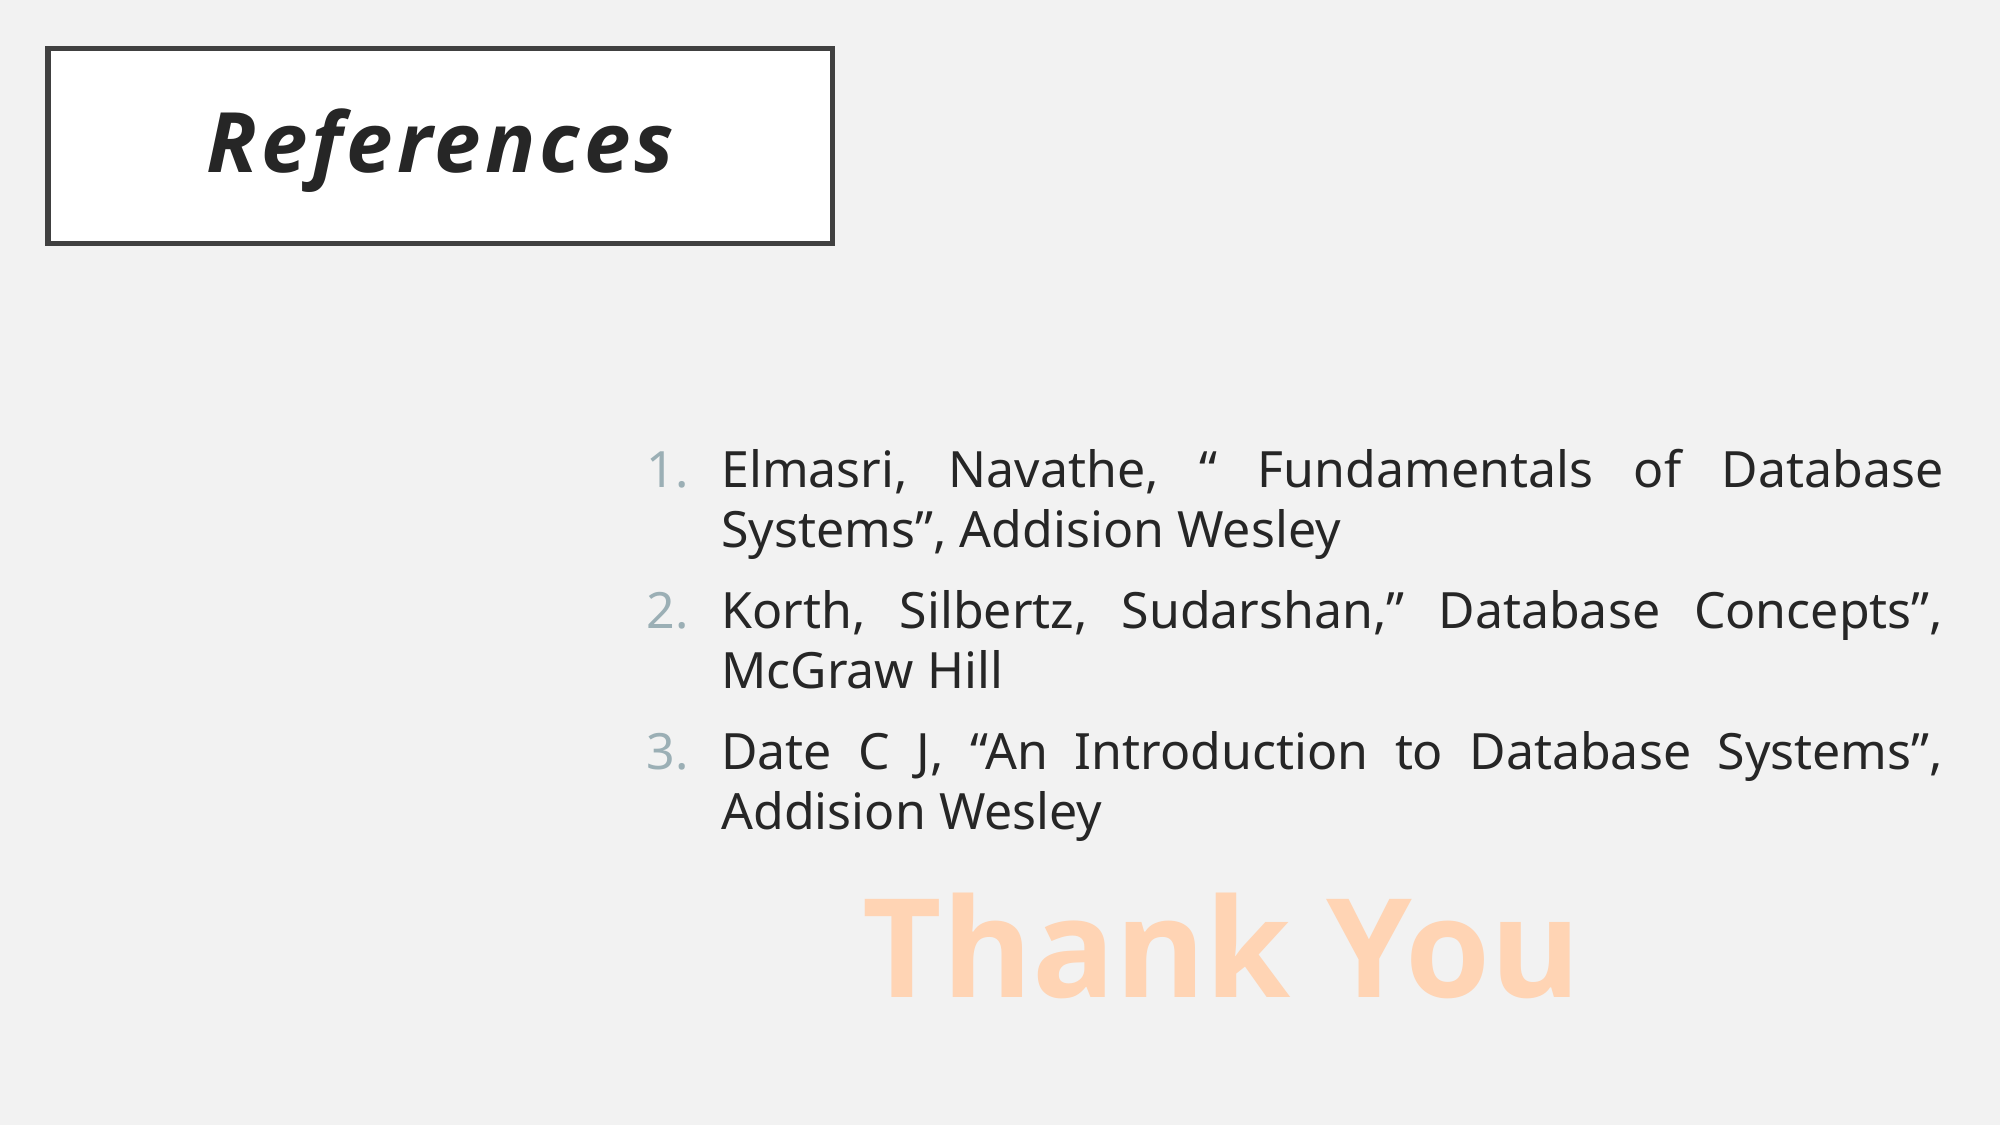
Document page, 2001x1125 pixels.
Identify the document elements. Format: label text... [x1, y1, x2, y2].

title References [45, 46, 835, 246]
list Elmasri, Navathe, “ Fundamentals of Database Systems”, Addision Wesley Korth, Silbertz, Sudarshan,” Database Concepts”, McGraw Hill Date C J, “An Introduction to Database Systems”, Addision Wesley Thank You [631, 429, 1959, 980]
